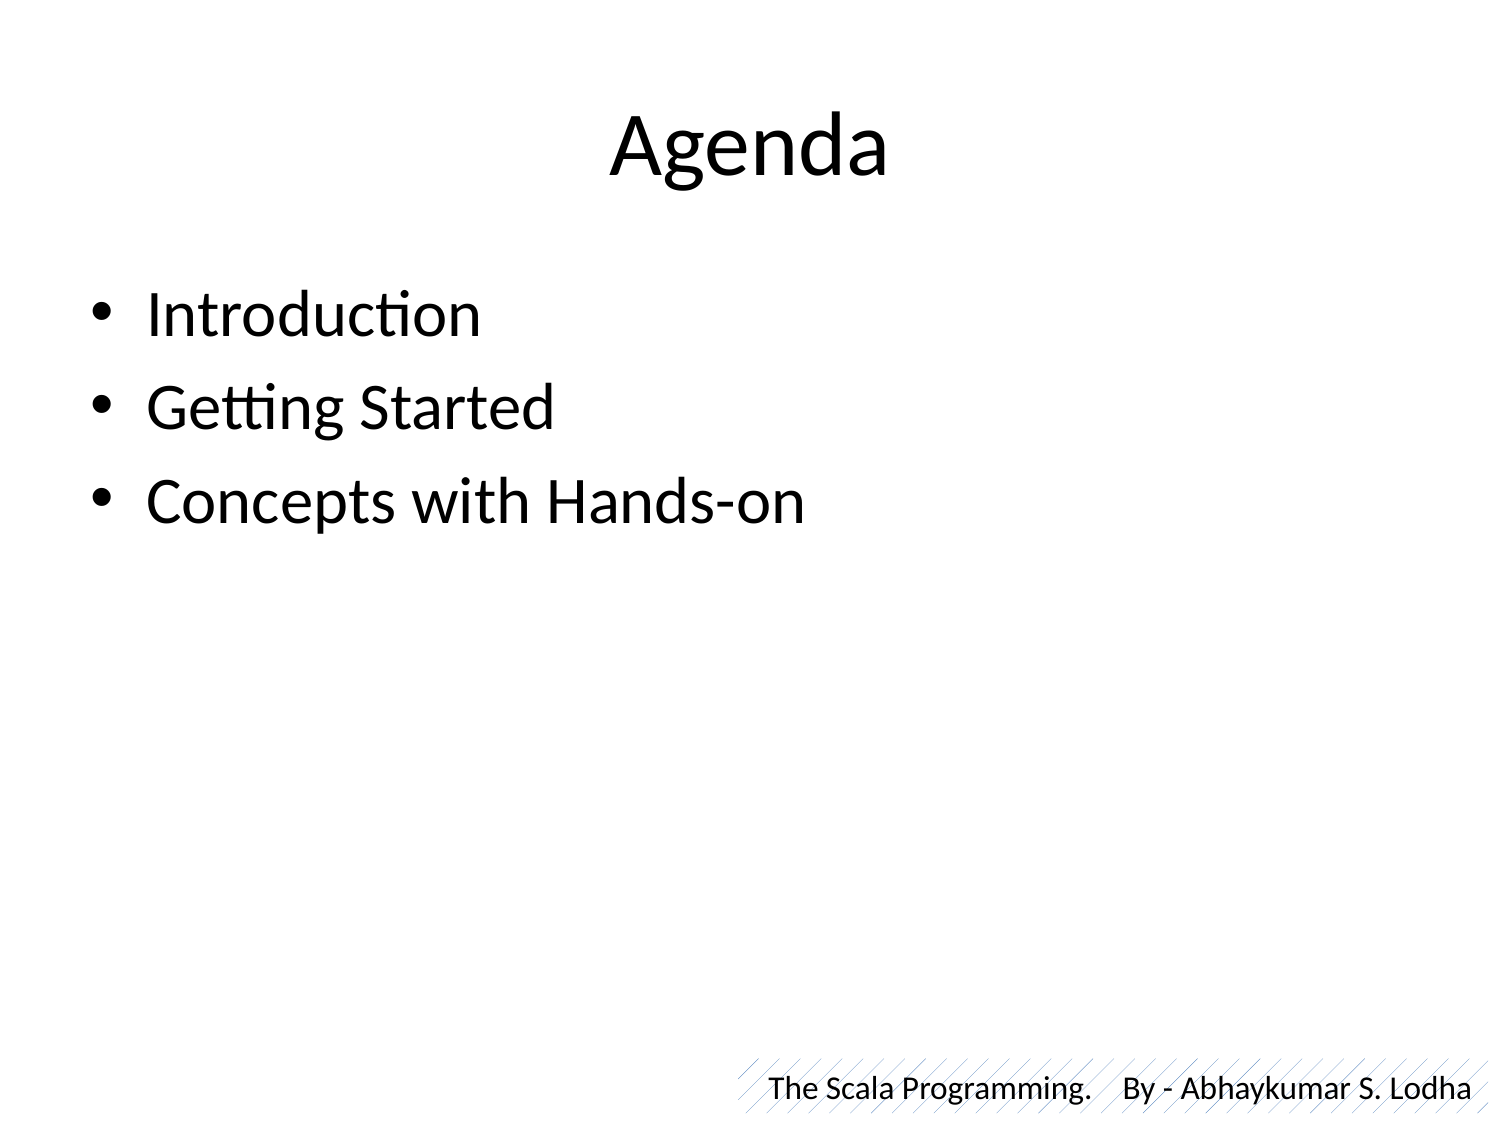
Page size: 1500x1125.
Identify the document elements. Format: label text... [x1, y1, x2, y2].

list Introduction Getting Started Concepts with Hands-on [75, 262, 1425, 1005]
title Agenda [75, 45, 1425, 233]
